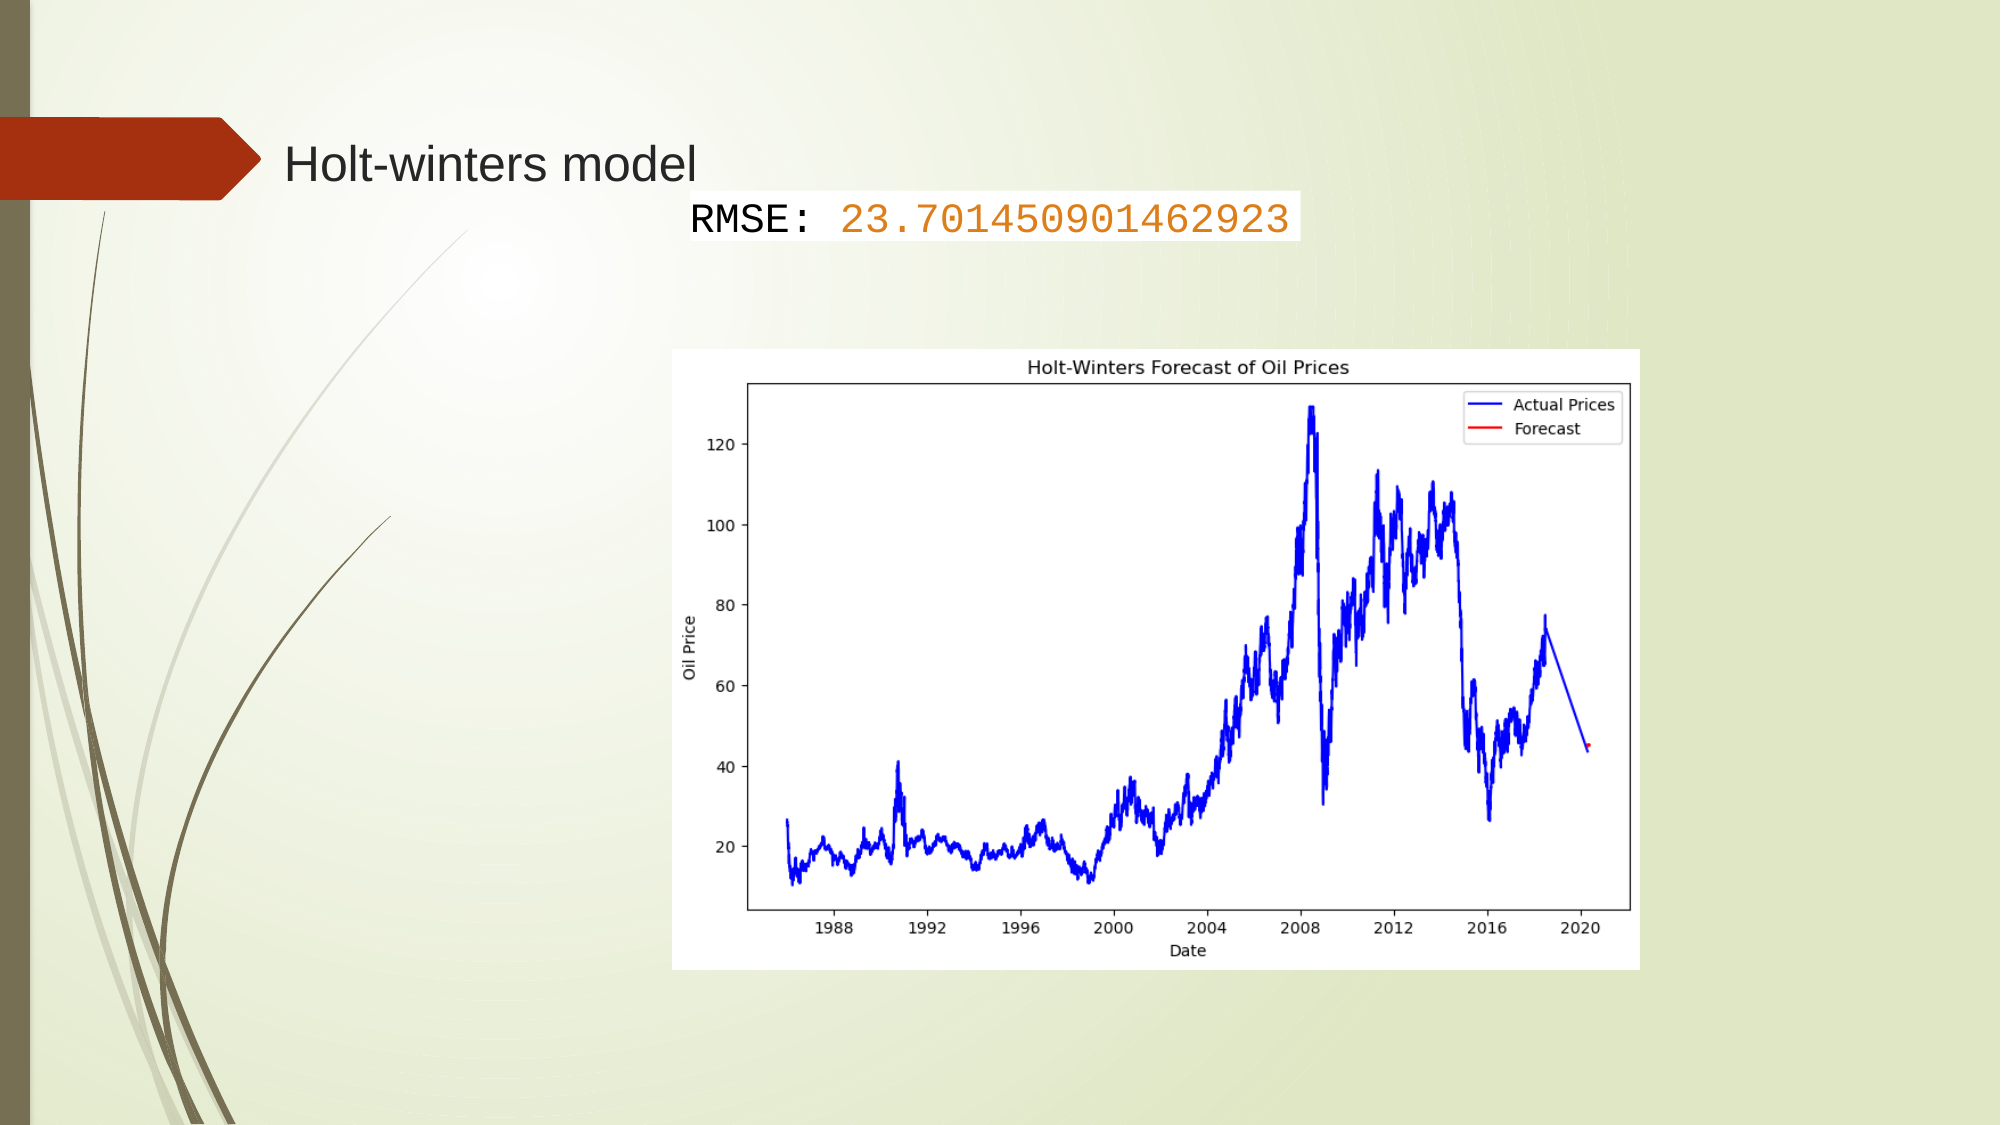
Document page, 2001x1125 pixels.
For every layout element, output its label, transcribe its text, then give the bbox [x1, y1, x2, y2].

title Holt-winters model [269, 123, 1731, 219]
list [672, 349, 1640, 971]
text_box RMSE: 23.701450901462923 [689, 190, 1301, 241]
